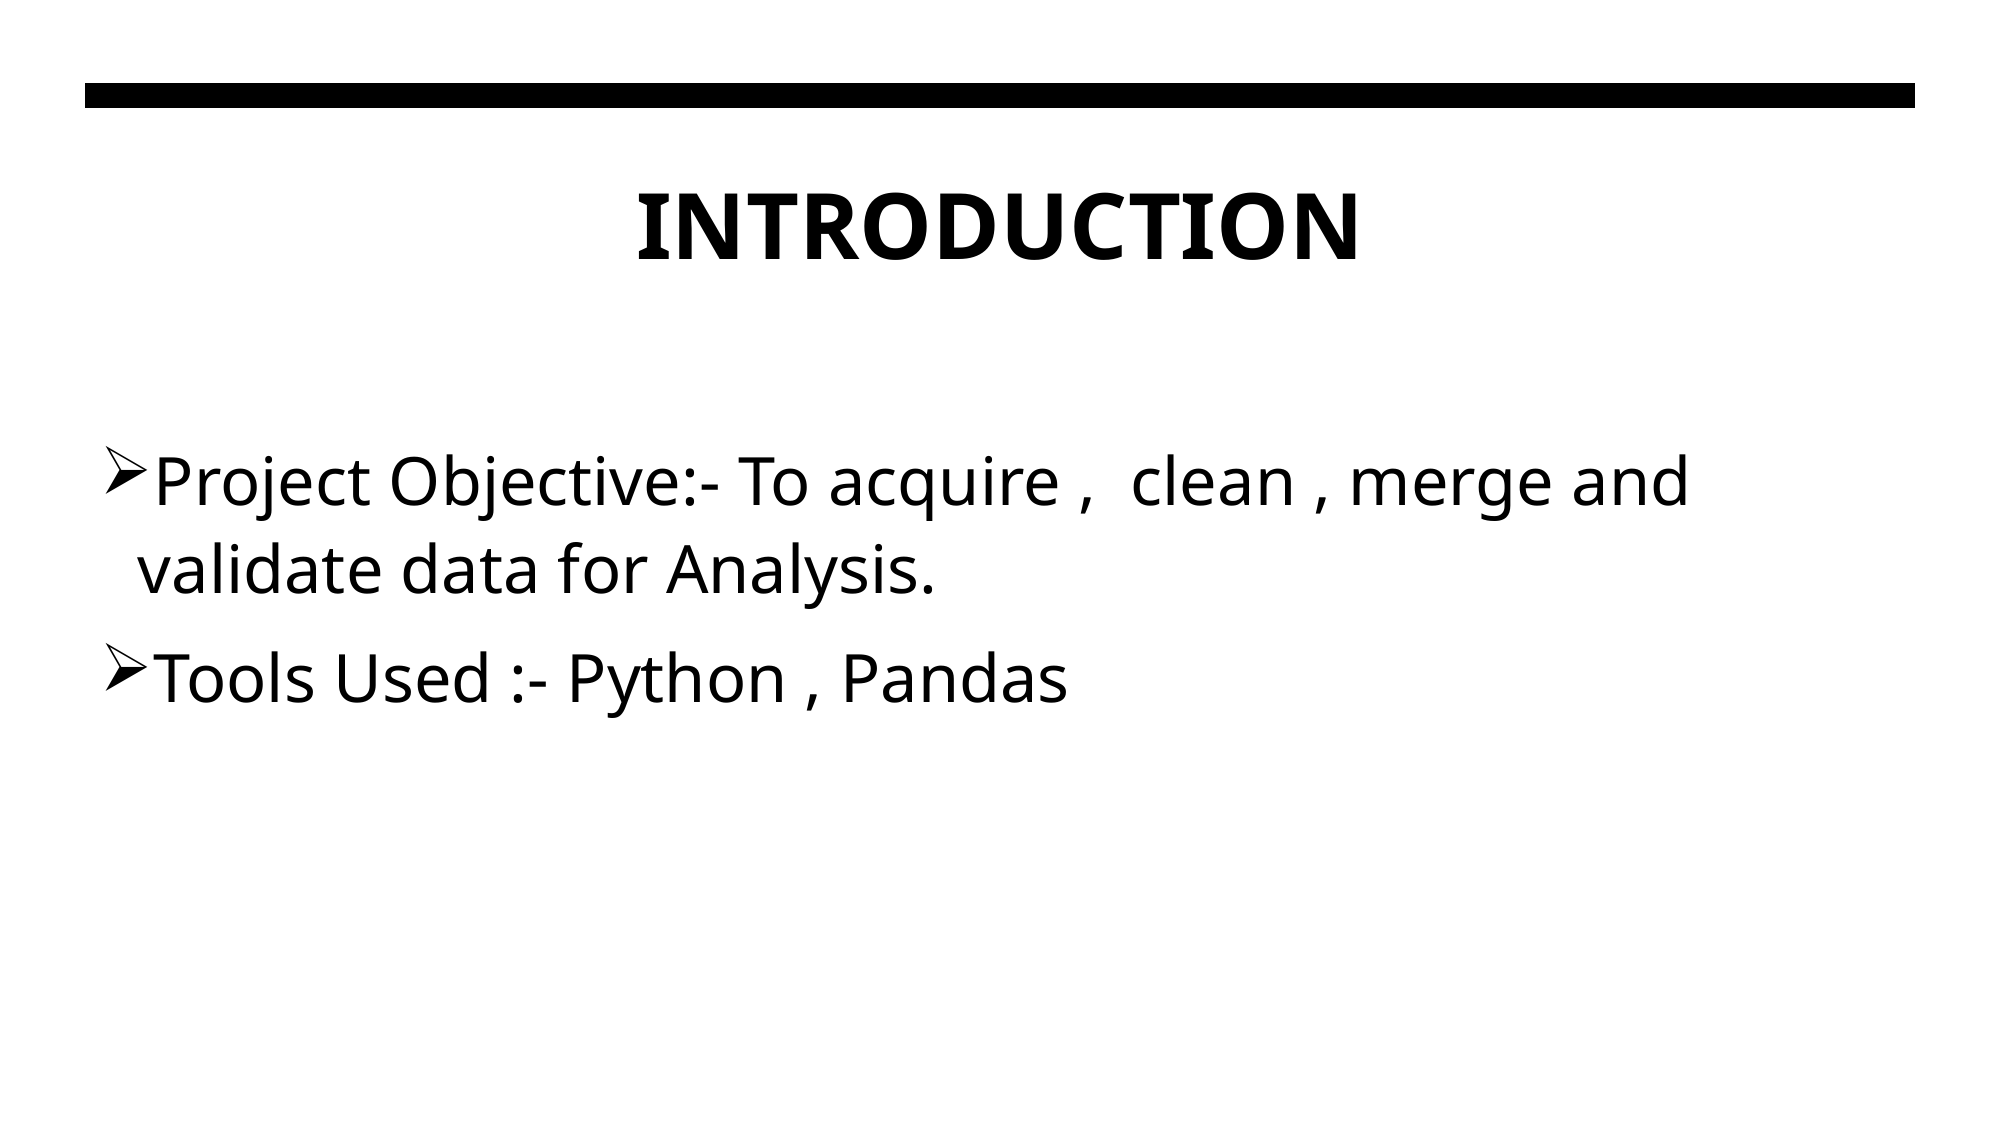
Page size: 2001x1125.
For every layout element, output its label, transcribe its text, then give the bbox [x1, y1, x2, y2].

title INTRODUCTION [85, 160, 1916, 401]
list Project Objective:- To acquire , clean , merge and validate data for Analysis. Tools Used :- Python , Pandas [85, 423, 1916, 1041]
